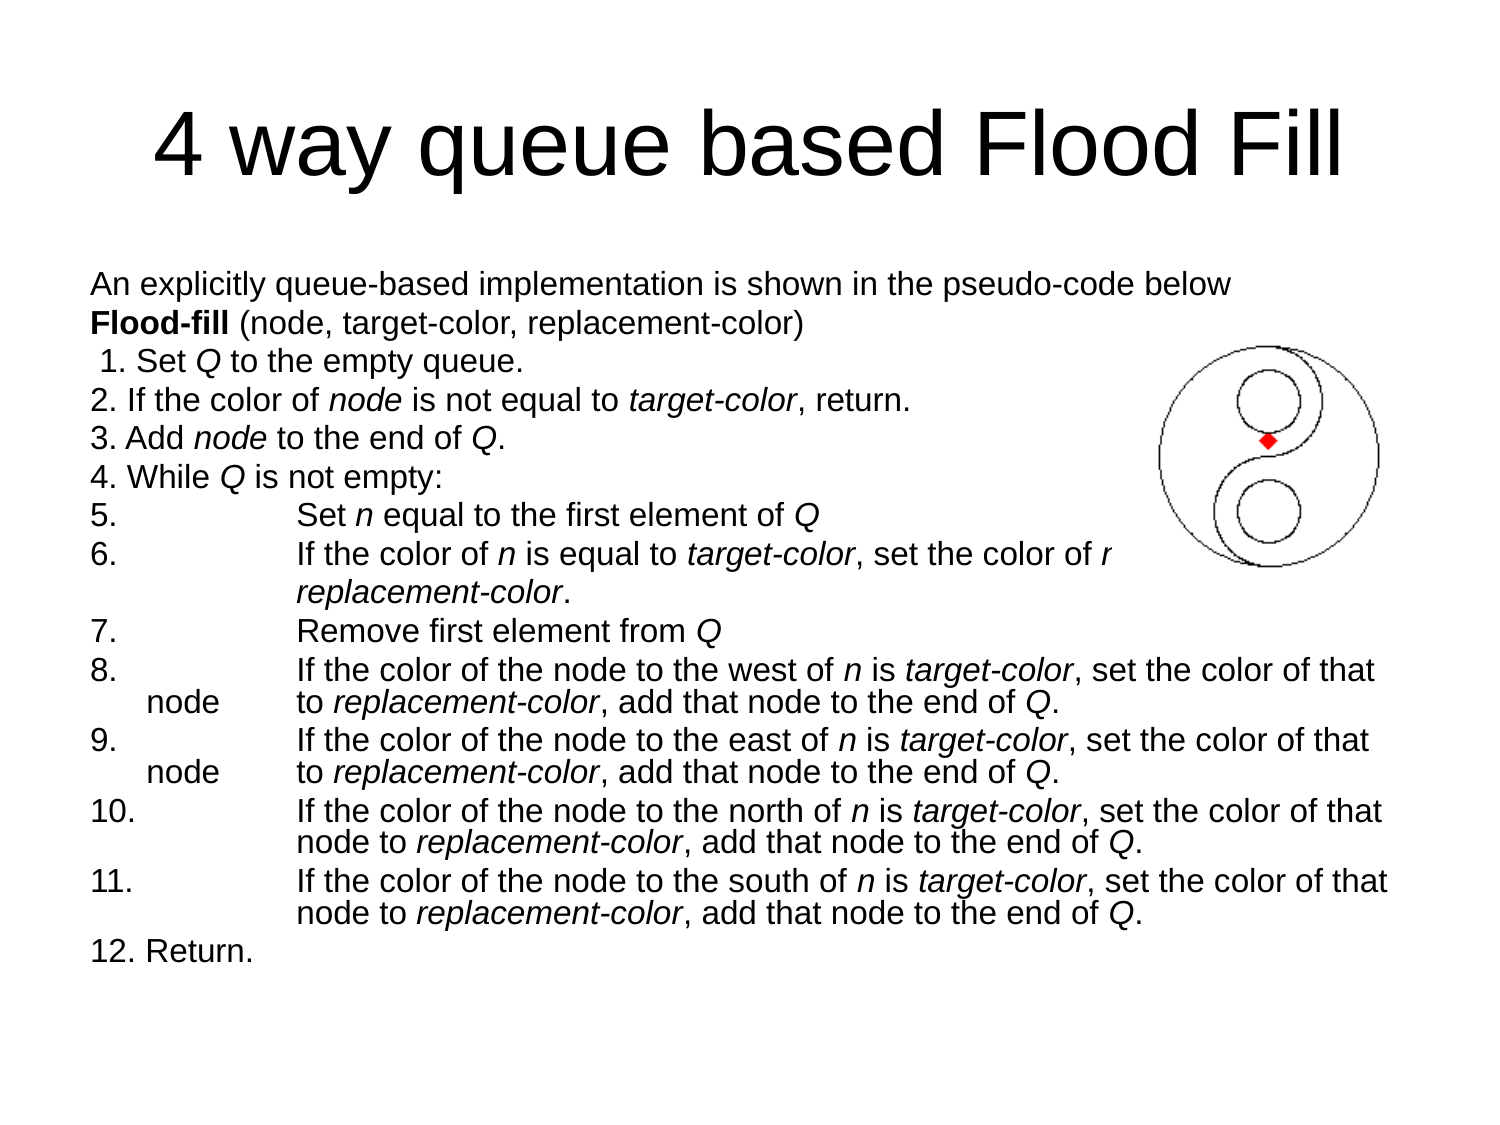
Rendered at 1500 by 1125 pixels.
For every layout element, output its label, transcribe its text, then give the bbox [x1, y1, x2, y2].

list An explicitly queue-based implementation is shown in the pseudo-code below Flood-fill (node, target-color, replacement-color) 1. Set Q to the empty queue. 2. If the color of node is not equal to target-color, return. 3. Add node to the end of Q. 4. While Q is not empty: 5. Set n equal to the first element of Q 6. If the color of n is equal to target-color, set the color of n to replacement-color. 7. Remove first element from Q 8. If the color of the node to the west of n is target-color, set the color of that node to replacement-color, add that node to the end of Q. 9. If the color of the node to the east of n is target-color, set the color of that node to replacement-color, add that node to the end of Q. 10. If the color of the node to the north of n is target-color, set the color of that node to replacement-color, add that node to the end of Q. 11. If the color of the node to the south of n is target-color, set the color of that node to replacement-color, add that node to the end of Q. 12. Return. [74, 262, 1426, 1006]
picture [1112, 299, 1426, 613]
title 4 way queue based Flood Fill [74, 44, 1426, 233]
